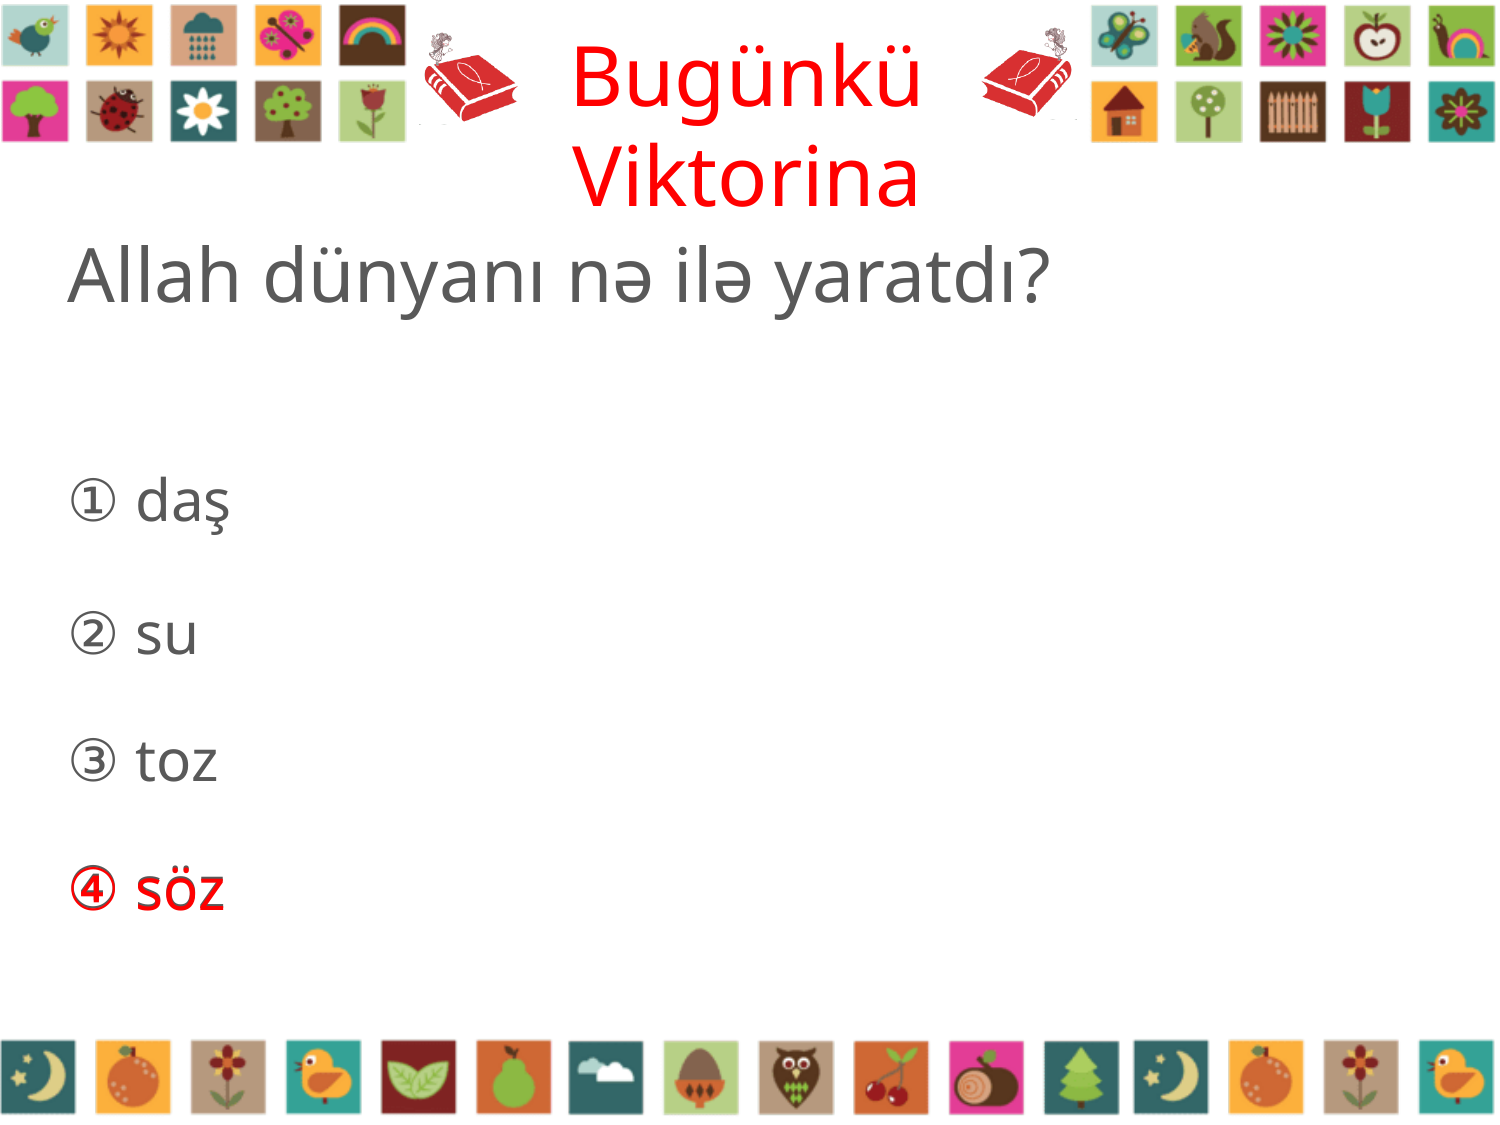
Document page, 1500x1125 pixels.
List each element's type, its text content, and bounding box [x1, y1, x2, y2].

text_box ③ toz [53, 716, 1483, 801]
text_box ① daş [53, 456, 1436, 541]
text_box Bugünkü Viktorina [414, 16, 1080, 219]
text_box ② su [53, 589, 1436, 674]
text_box ④ söz [53, 844, 1483, 930]
picture [0, 3, 550, 150]
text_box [0, 1028, 1500, 1118]
picture [950, 3, 1500, 150]
text_box Allah dünyanı nə ilə yaratdı? [53, 219, 1436, 325]
